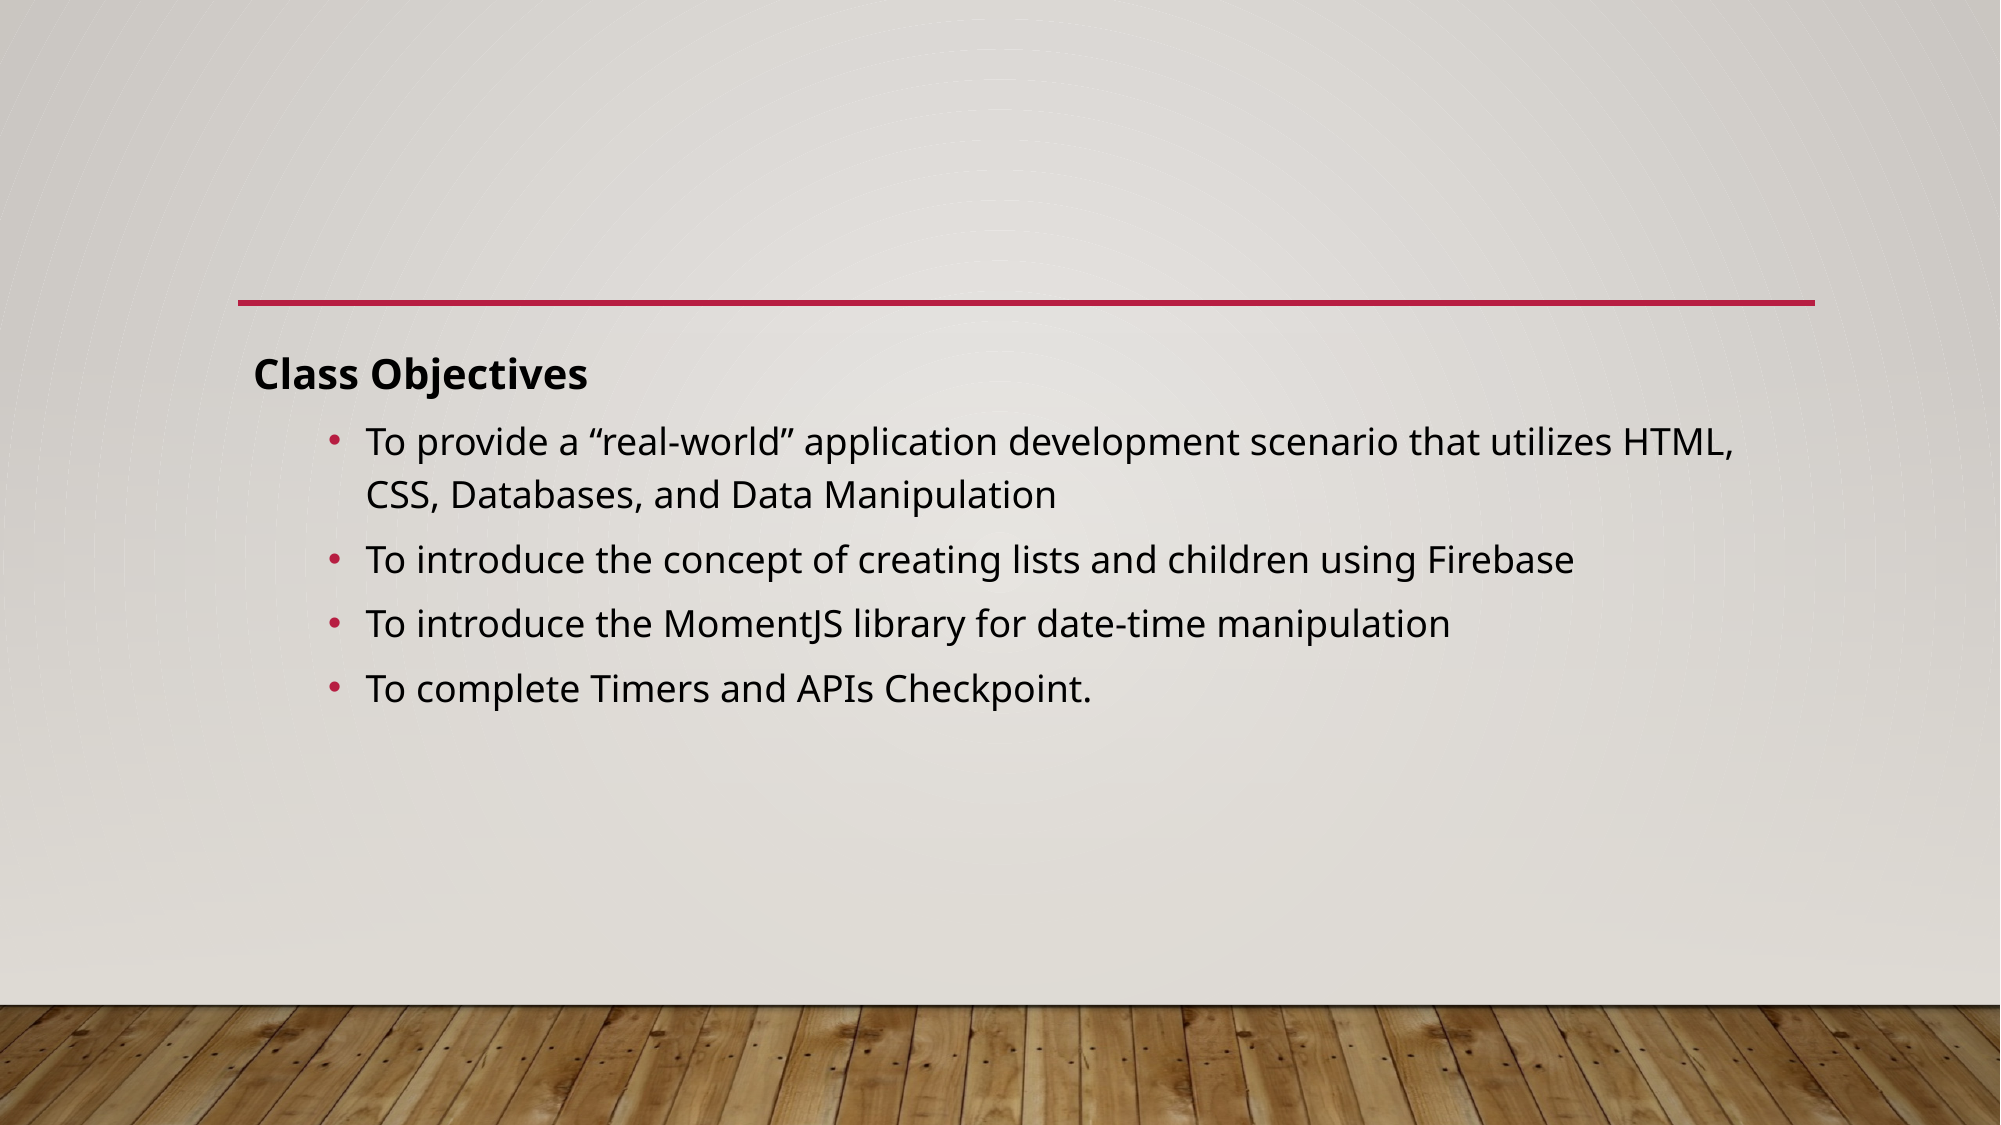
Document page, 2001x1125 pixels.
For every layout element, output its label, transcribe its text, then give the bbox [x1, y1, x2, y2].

picture [0, 1005, 2000, 1125]
list Class Objectives To provide a “real-world” application development scenario that utilizes HTML, CSS, Databases, and Data Manipulation To introduce the concept of creating lists and children using Firebase To introduce the MomentJS library for date-time manipulation To complete Timers and APIs Checkpoint. [238, 330, 1814, 897]
